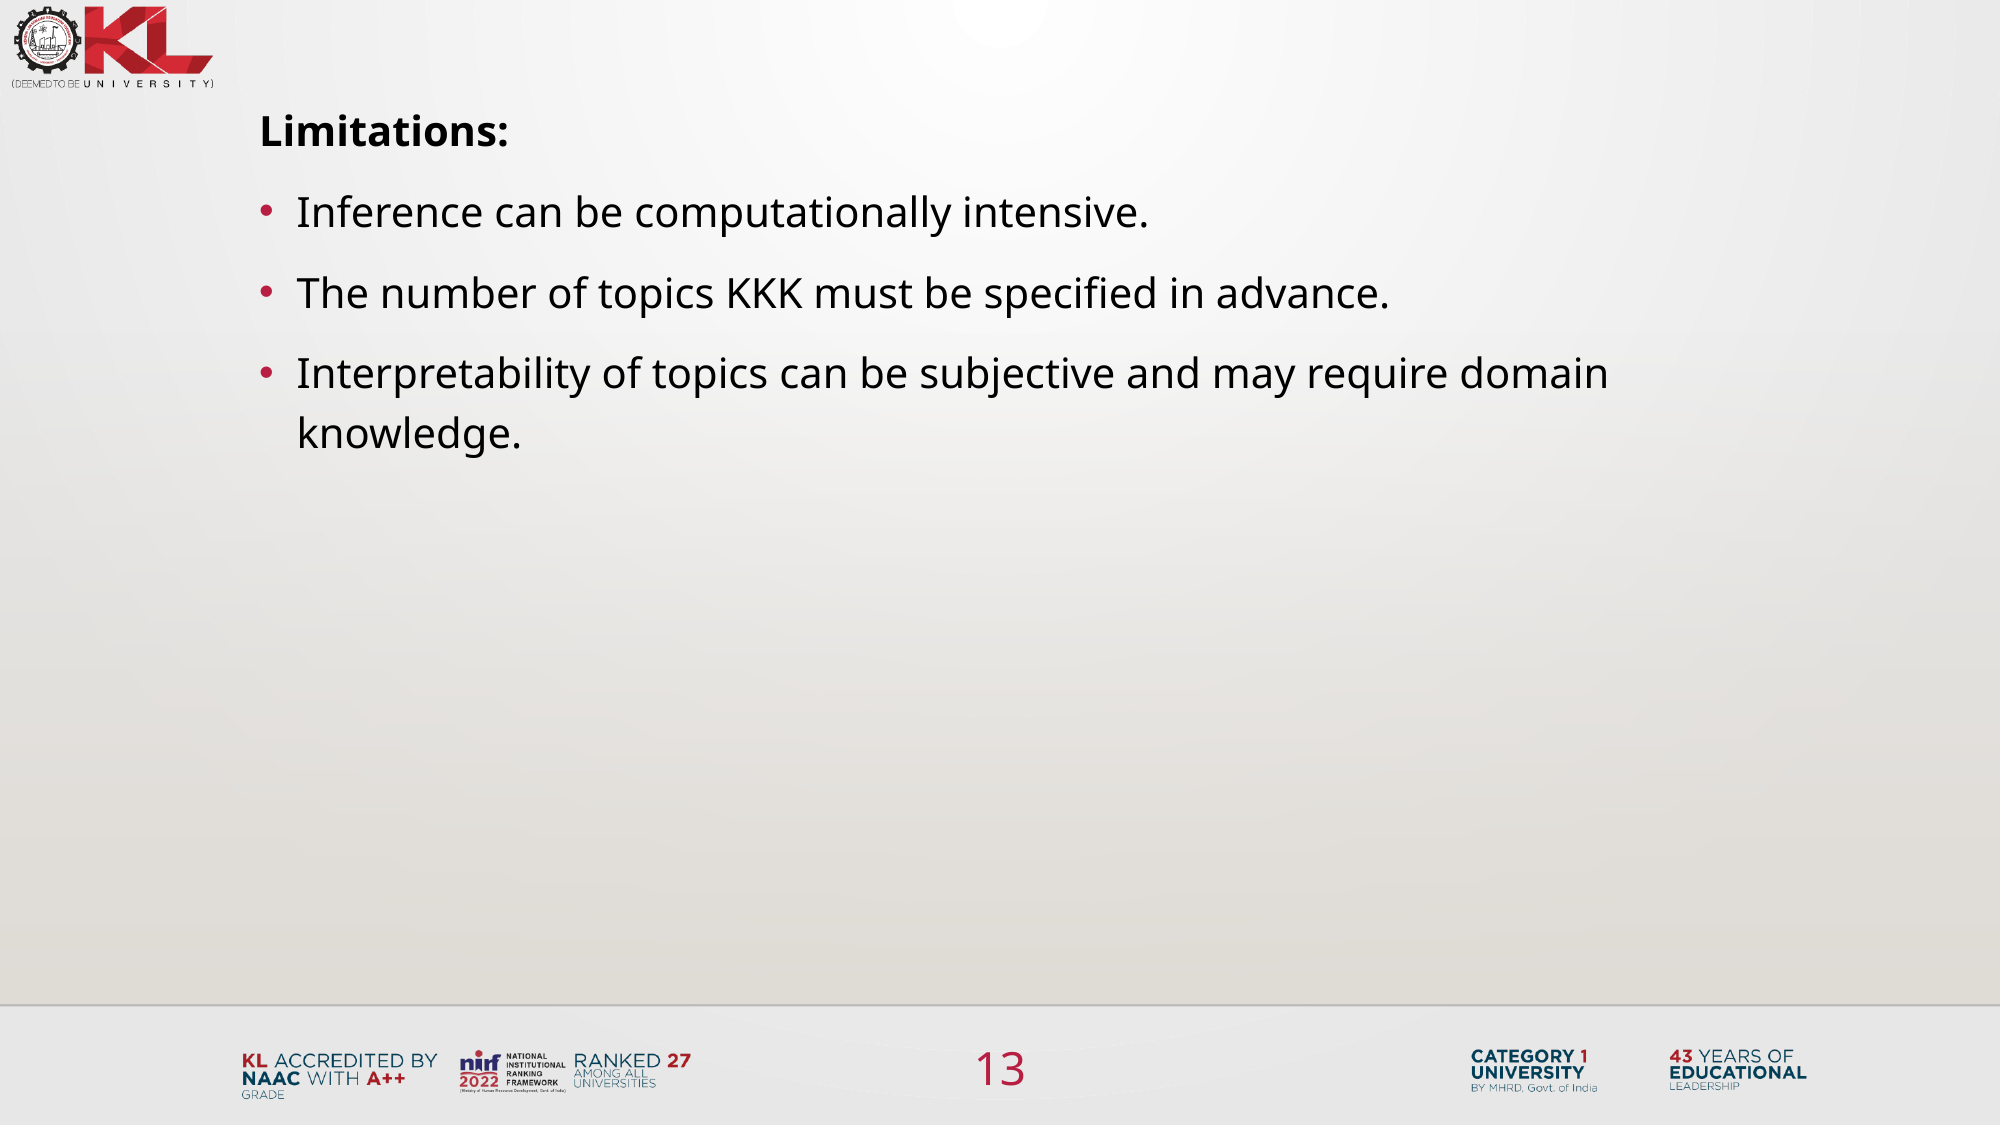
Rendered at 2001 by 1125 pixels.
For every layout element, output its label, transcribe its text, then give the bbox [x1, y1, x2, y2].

list Limitations: Inference can be computationally intensive. The number of topics KKK must be specified in advance. Interpretability of topics can be subjective and may require domain knowledge. [244, 87, 1820, 654]
picture [1447, 1045, 1814, 1101]
picture [12, 5, 213, 88]
picture [238, 1045, 716, 1103]
slide_number 13 [933, 1031, 1067, 1115]
